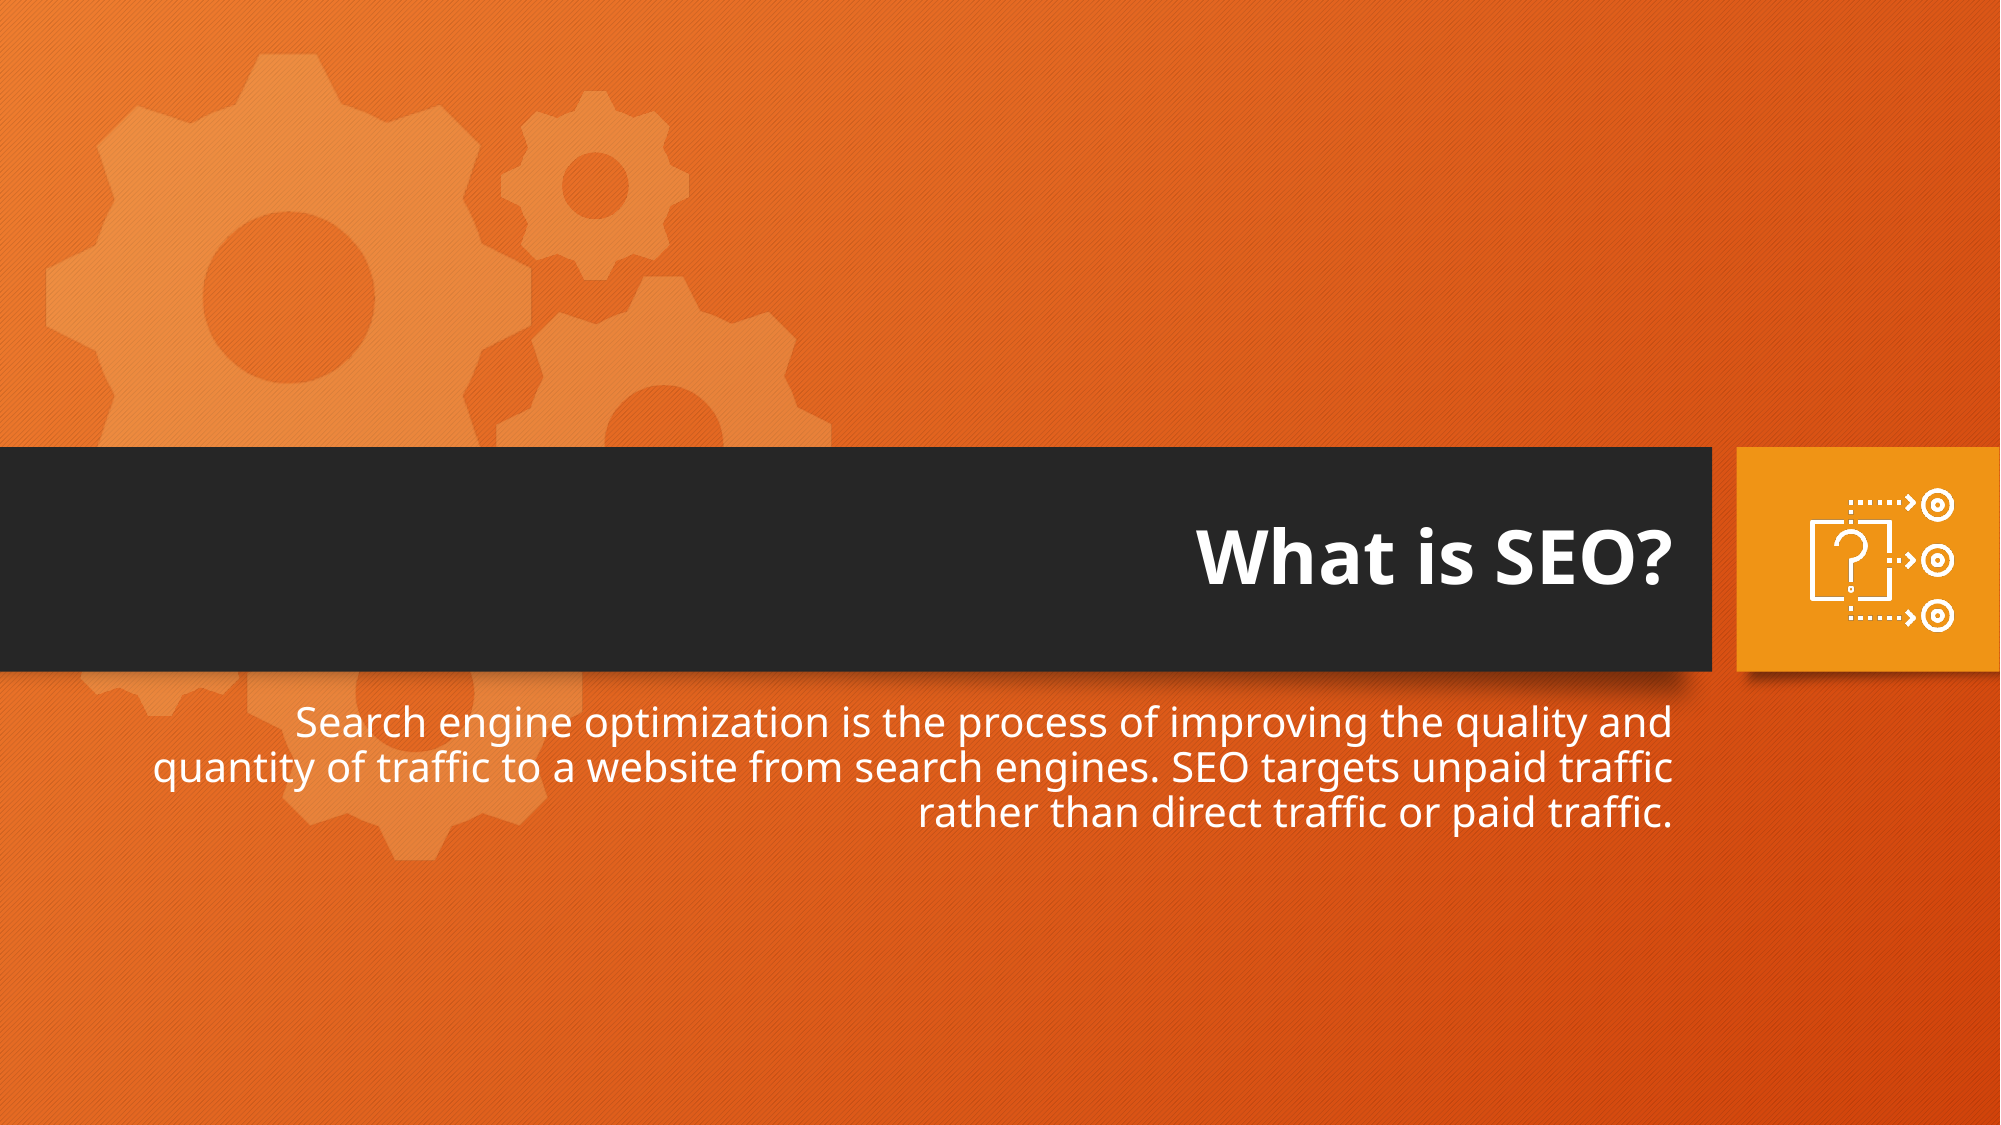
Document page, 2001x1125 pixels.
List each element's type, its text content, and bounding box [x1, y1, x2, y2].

list Search engine optimization is the process of improving the quality and quantity of traffic to a website from search engines. SEO targets unpaid traffic rather than direct traffic or paid traffic. [111, 694, 1689, 974]
title What is SEO? [111, 470, 1689, 650]
picture [0, 672, 1713, 757]
picture [1804, 483, 1959, 638]
picture [29, 12, 901, 447]
picture [1736, 672, 2000, 695]
